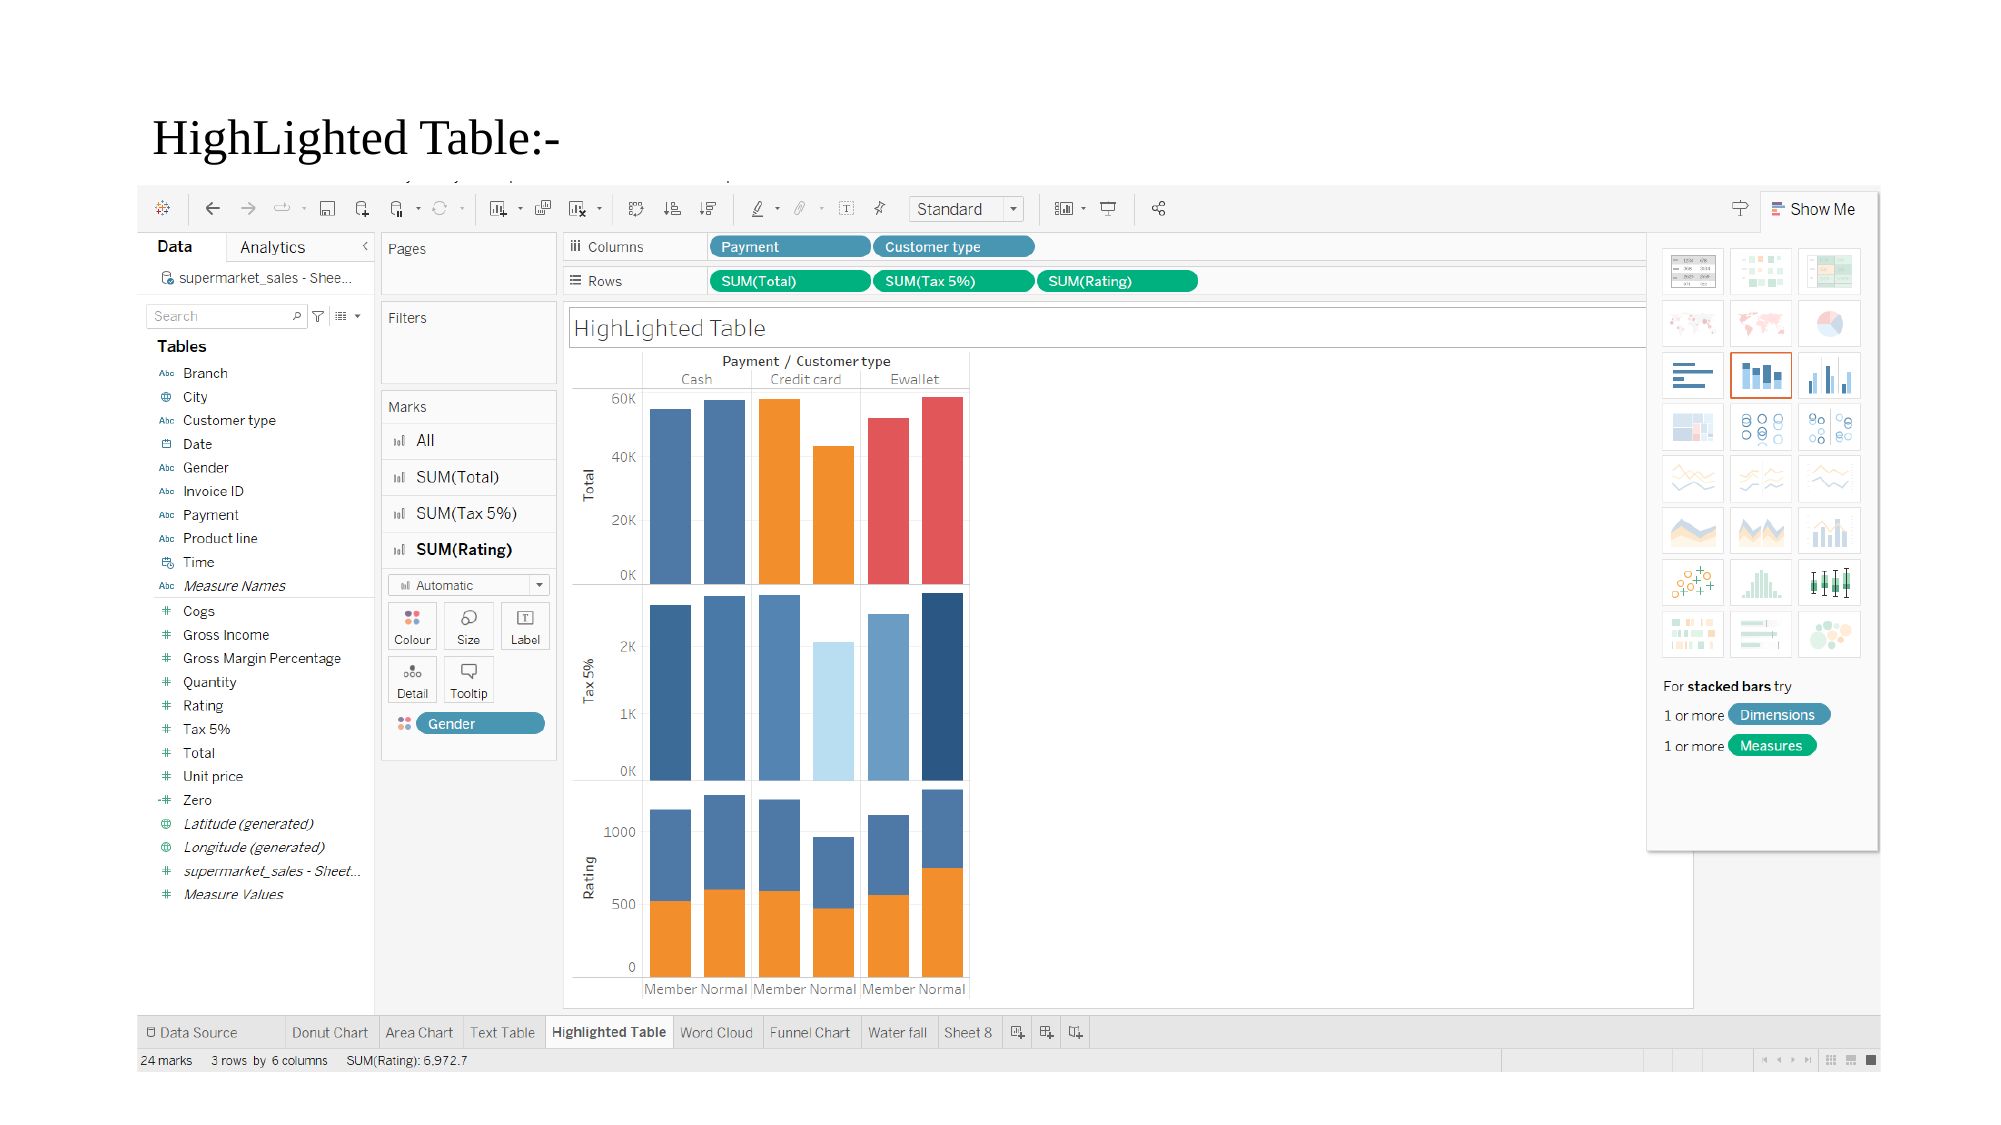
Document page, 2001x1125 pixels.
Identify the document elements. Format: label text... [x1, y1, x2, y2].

title HighLighted Table:- [137, 59, 1863, 181]
picture [137, 181, 1881, 1072]
